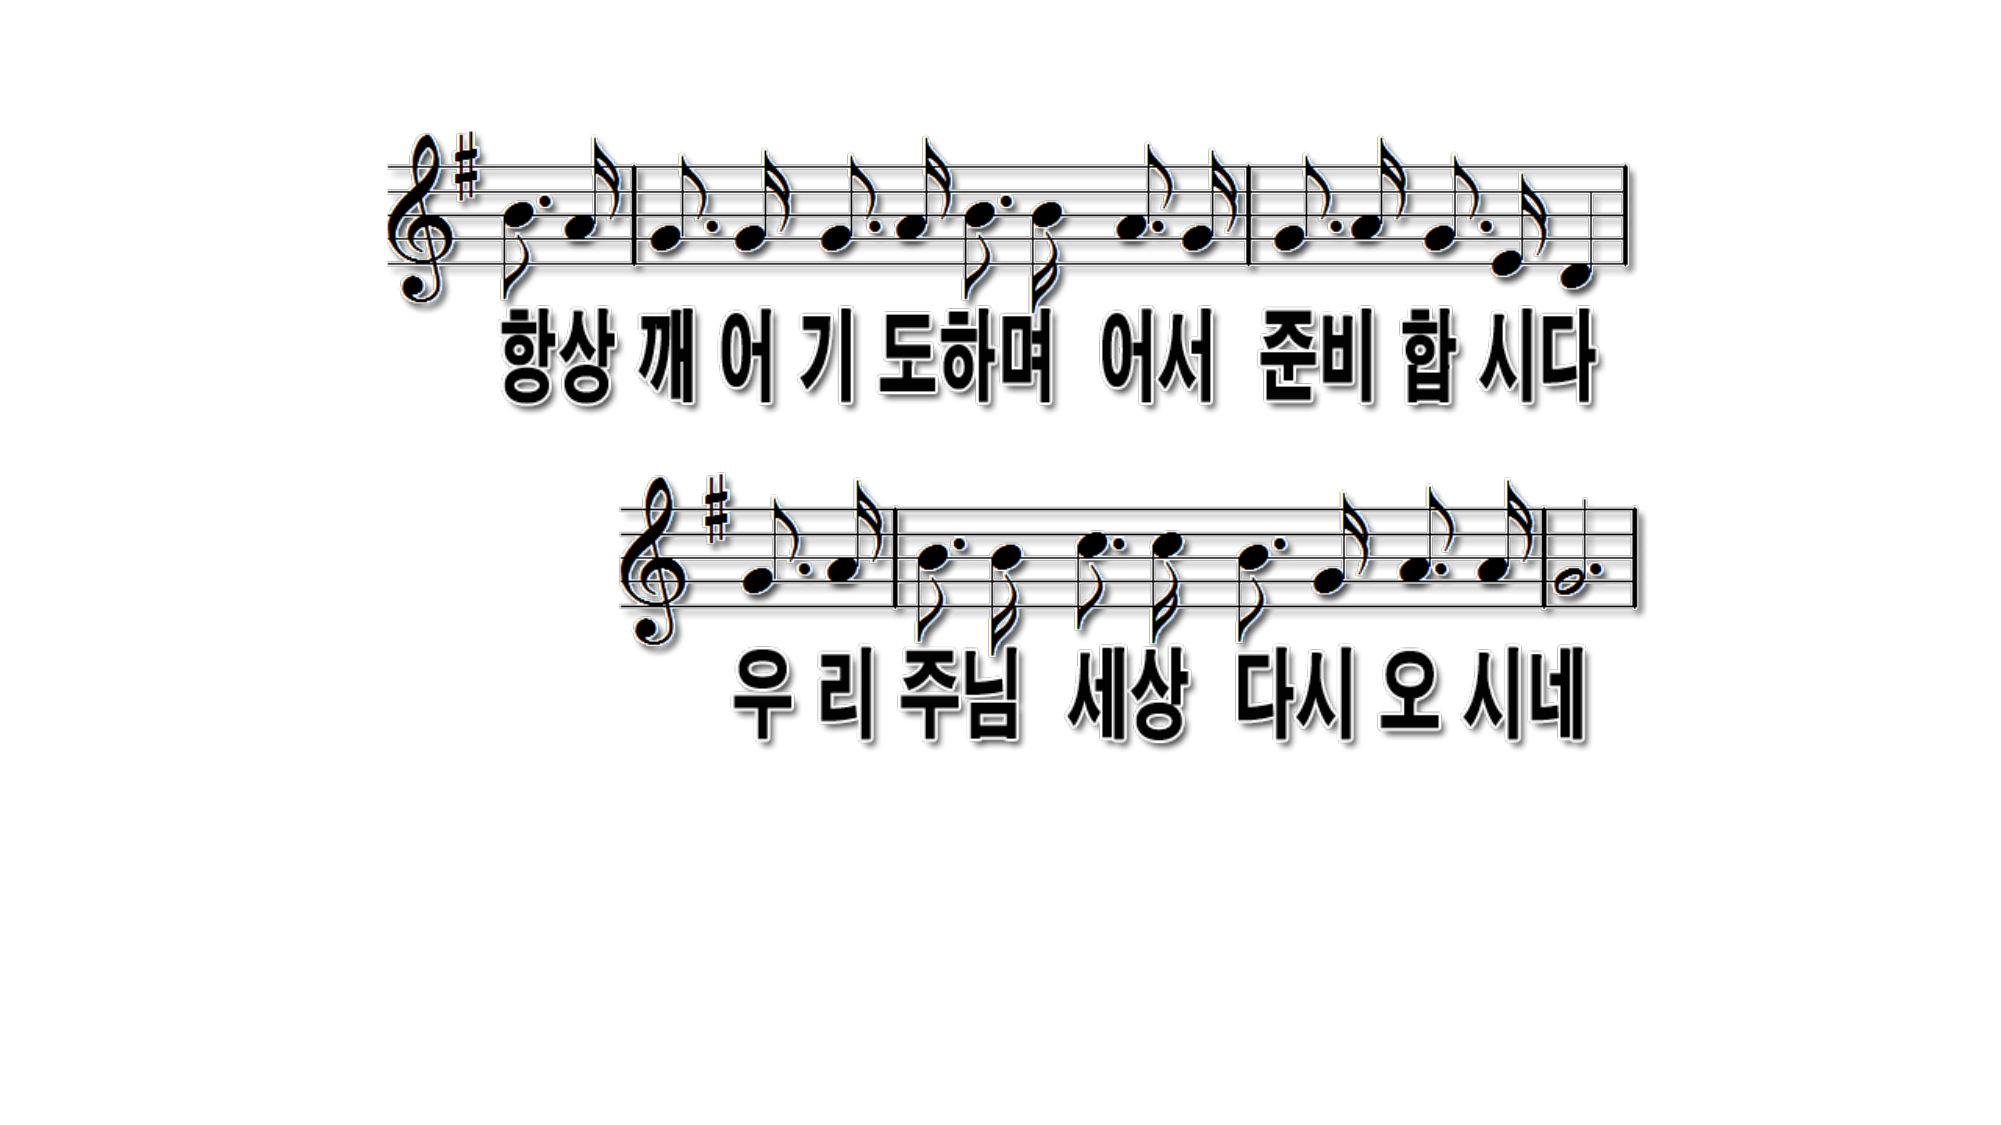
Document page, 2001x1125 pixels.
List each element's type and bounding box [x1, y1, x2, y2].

picture [249, 0, 1750, 815]
